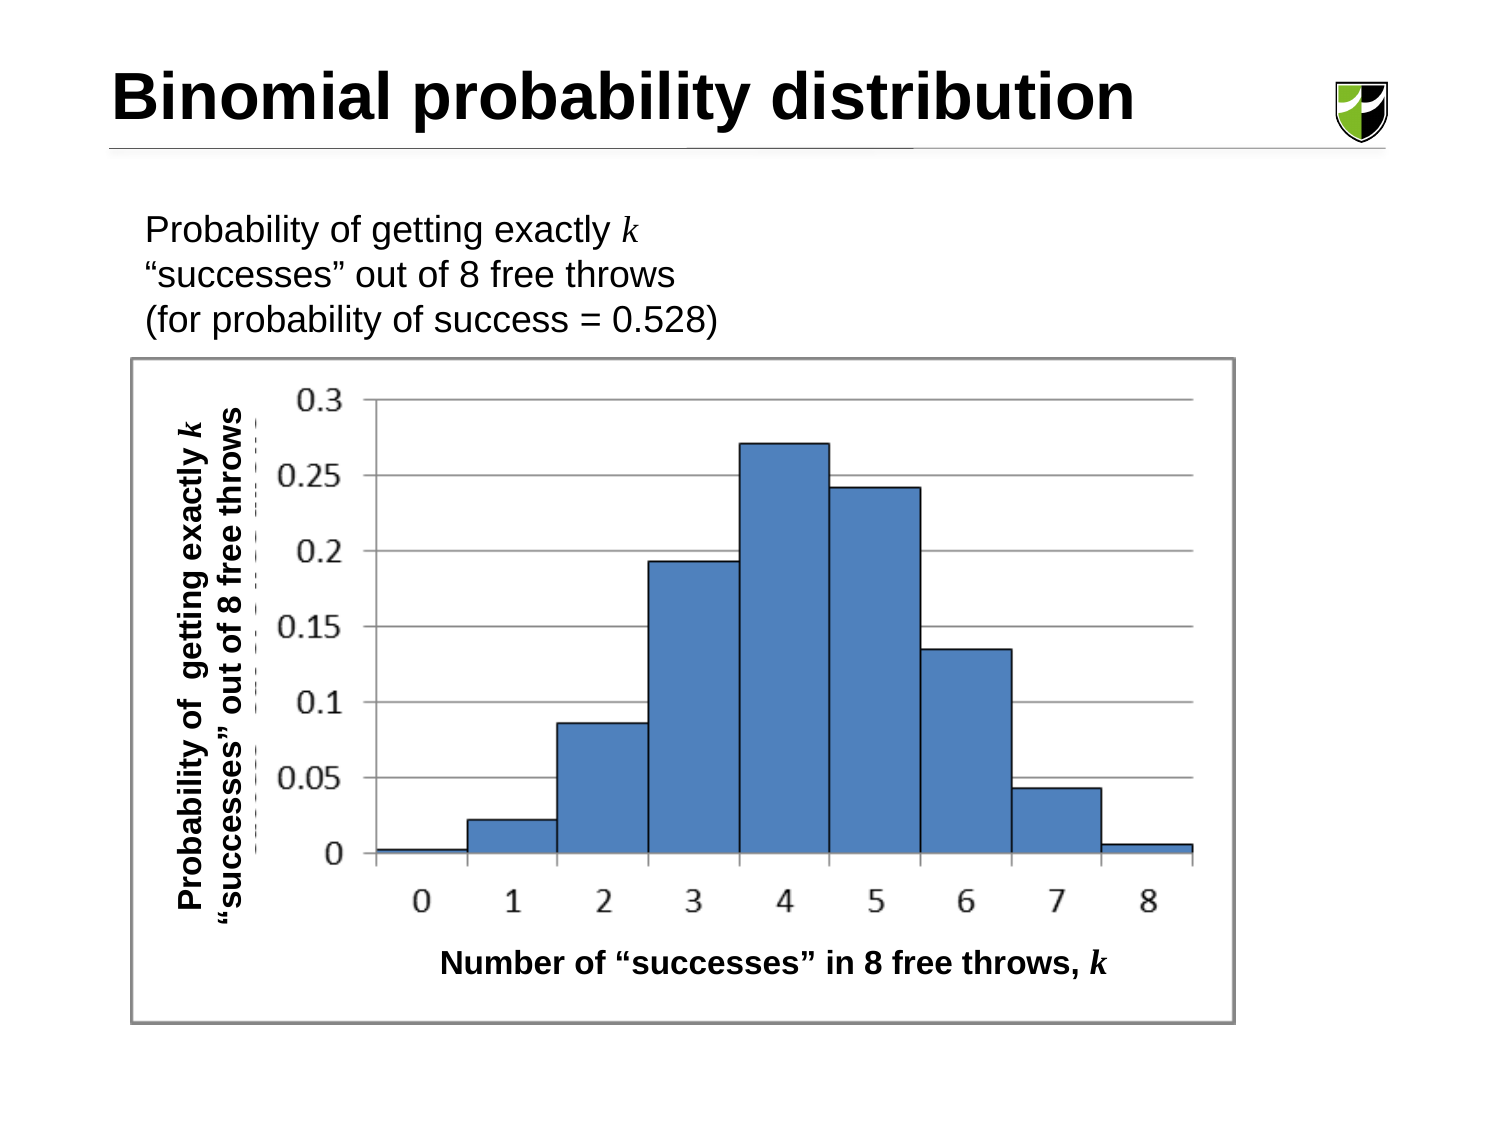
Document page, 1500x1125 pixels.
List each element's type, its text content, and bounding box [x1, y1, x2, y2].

text_box Binomial probability distribution [97, 45, 1425, 233]
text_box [130, 357, 1236, 1025]
text_box Probability of getting exactly k “successes” out of 8 free throws (for probability of success = 0.528) [130, 197, 750, 348]
